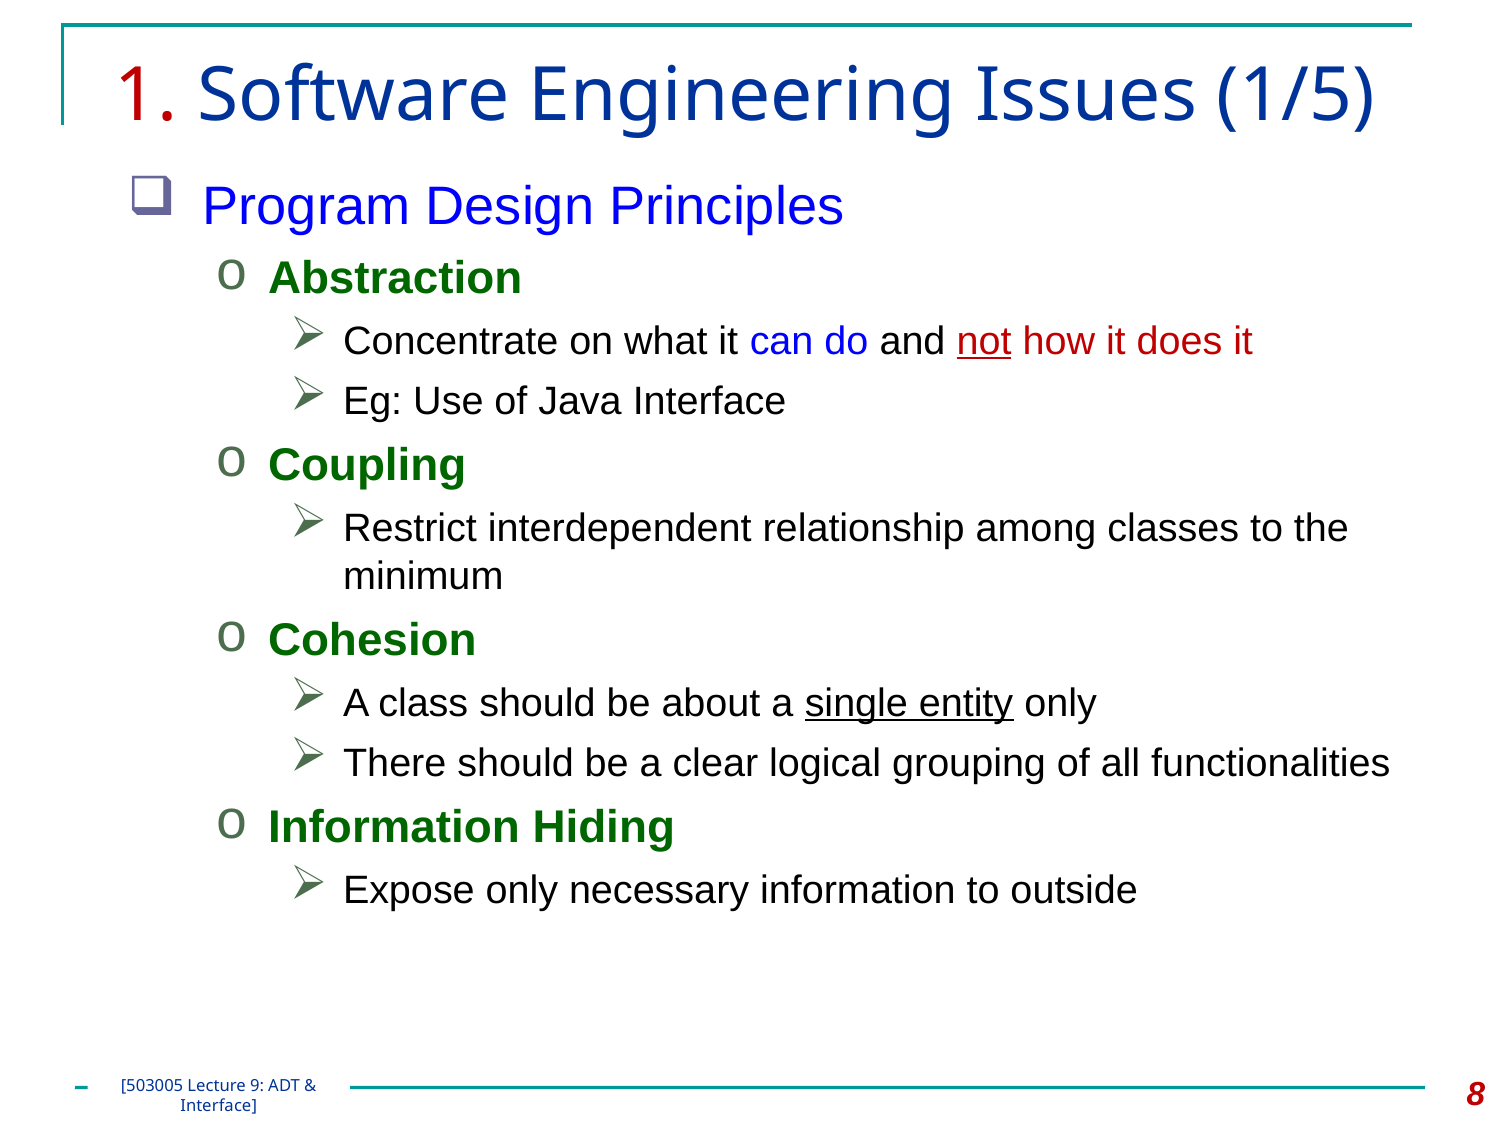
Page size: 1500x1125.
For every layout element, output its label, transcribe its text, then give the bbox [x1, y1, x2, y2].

slide_number 8 [1400, 1065, 1500, 1125]
list Program Design Principles Abstraction Concentrate on what it can do and not how it does it Eg: Use of Java Interface Coupling Restrict interdependent relationship among classes to the minimum Cohesion A class should be about a single entity only There should be a clear logical grouping of all functionalities Information Hiding Expose only necessary information to outside [112, 162, 1426, 1026]
text_box [503005 Lecture 9: ADT & Interface] [87, 1074, 350, 1100]
title 1. Software Engineering Issues (1/5) [99, 37, 1463, 168]
